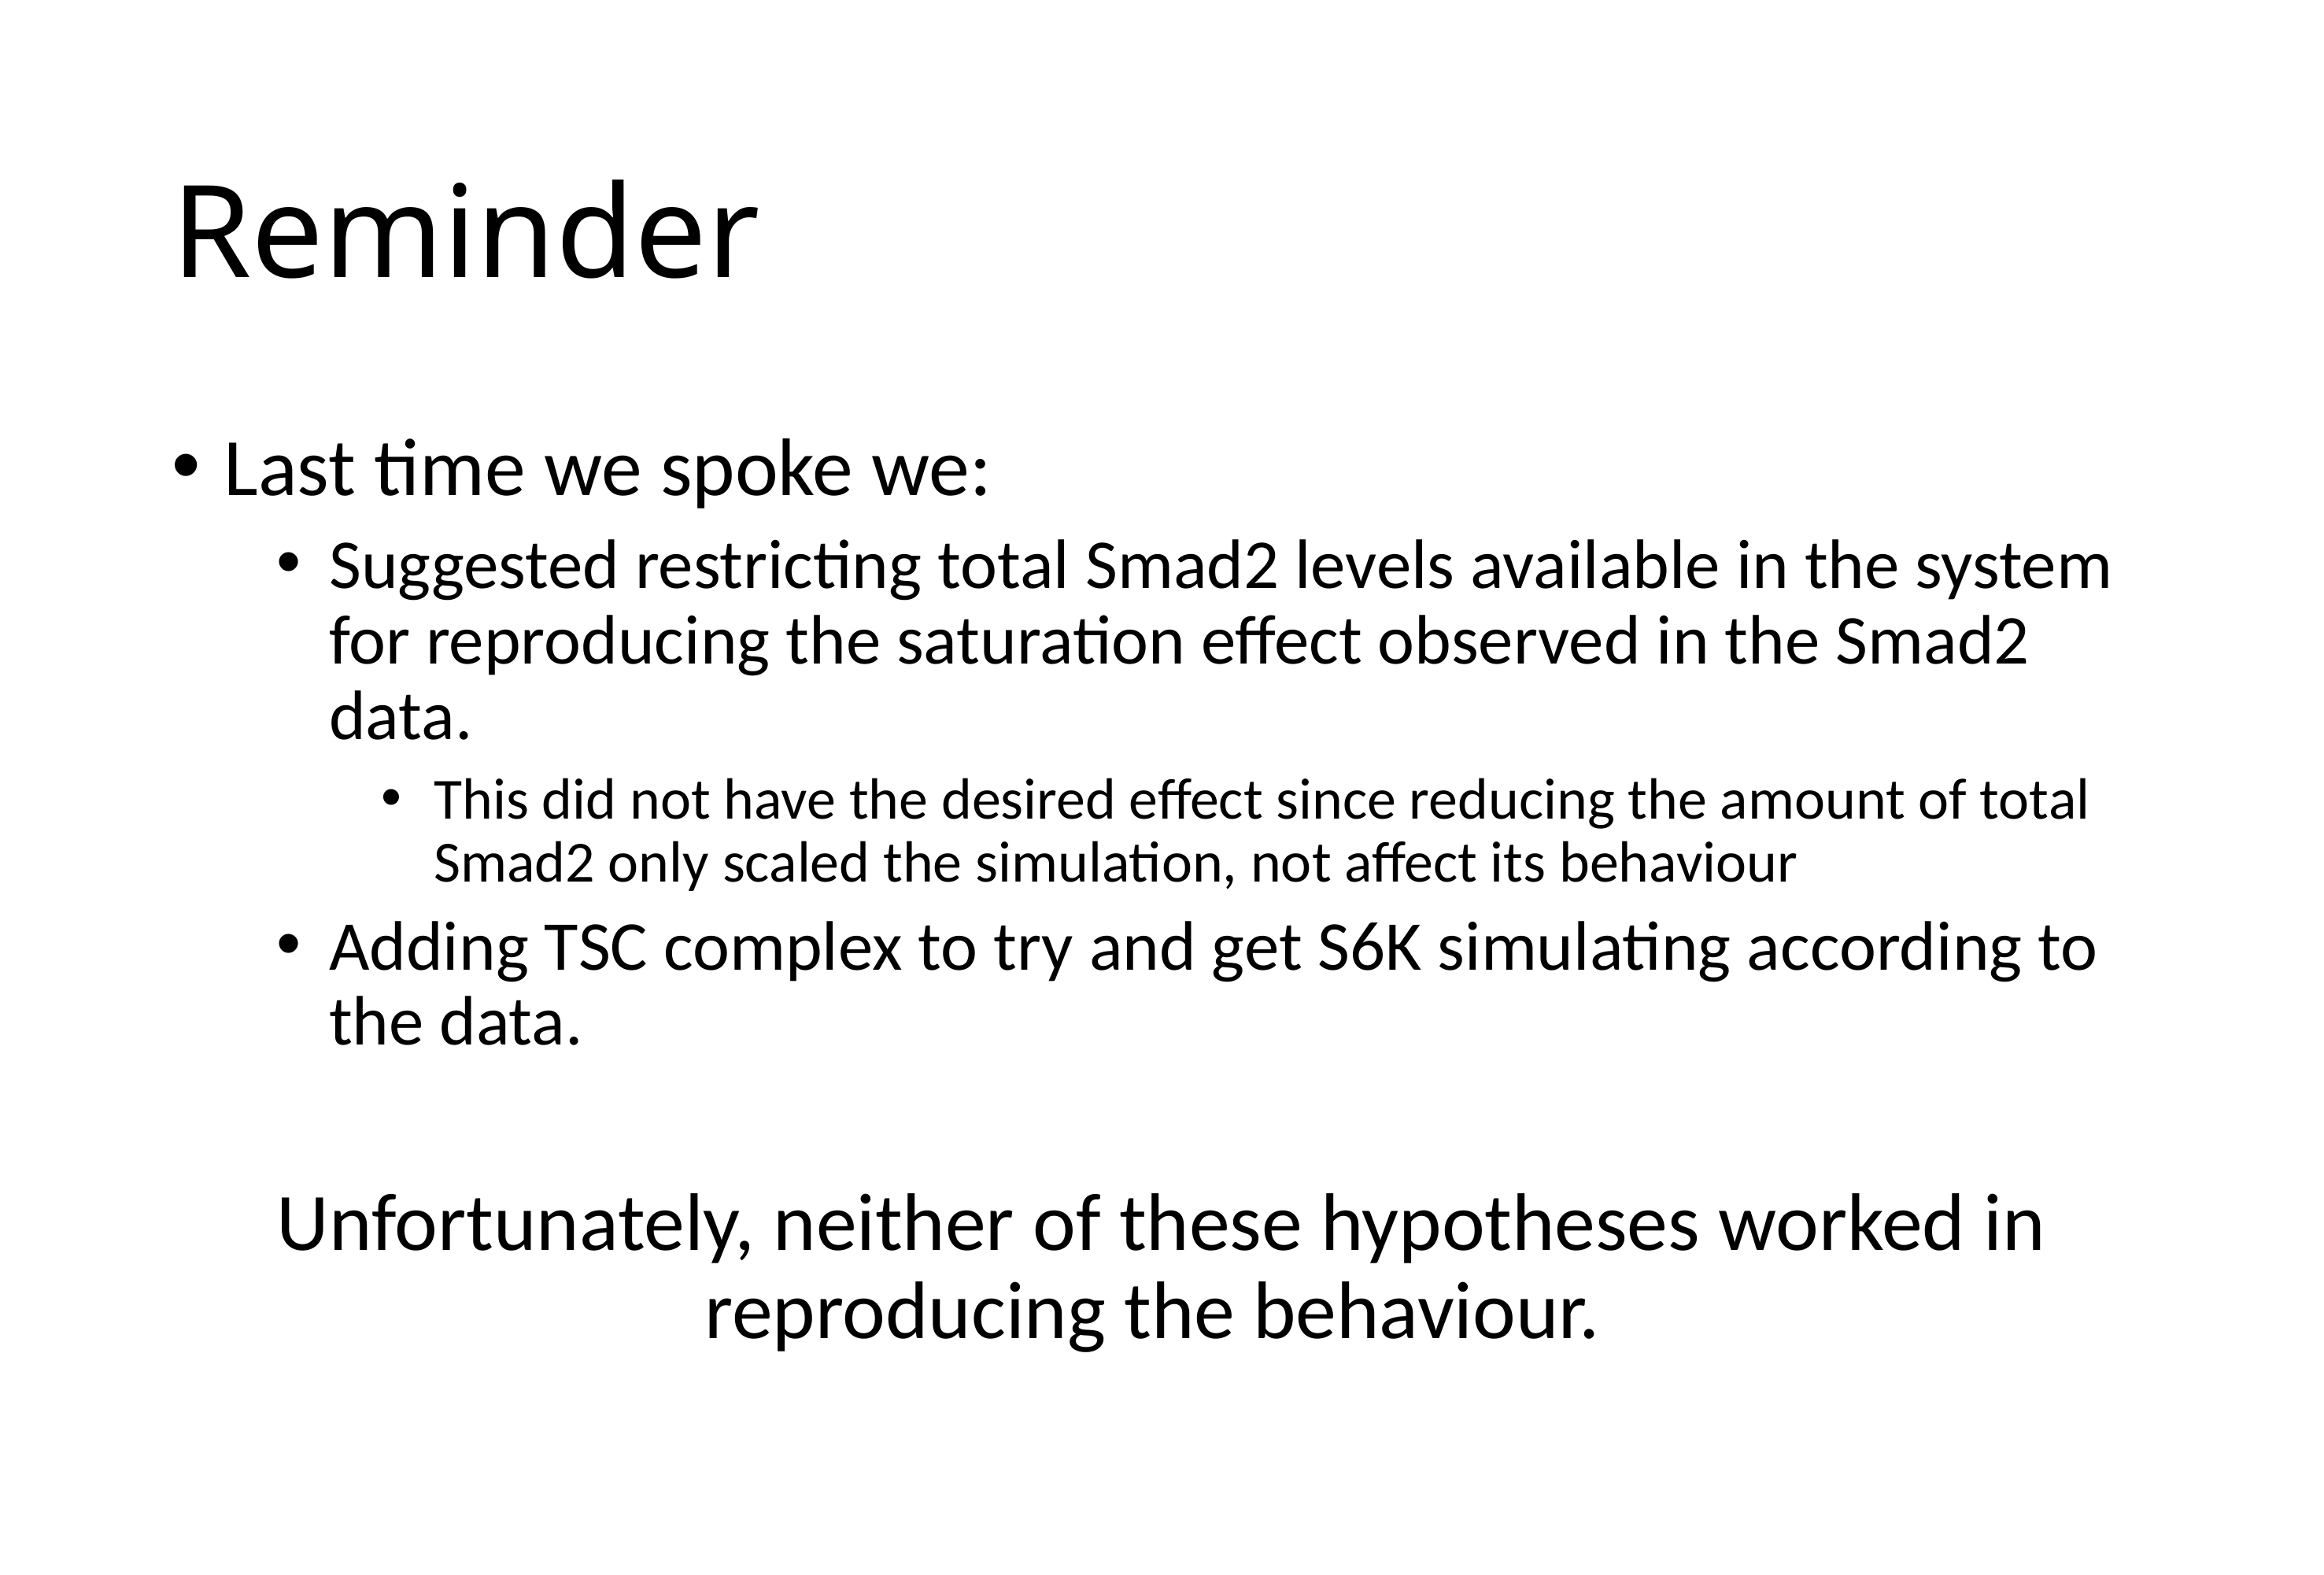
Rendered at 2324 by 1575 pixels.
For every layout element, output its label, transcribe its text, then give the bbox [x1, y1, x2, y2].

title Reminder [160, 83, 2164, 388]
list Last time we spoke we: Suggested restricting total Smad2 levels available in the system for reproducing the saturation effect observed in the Smad2 data. This did not have the desired effect since reducing the amount of total Smad2 only scaled the simulation, not affect its behaviour Adding TSC complex to try and get S6K simulating according to the data. Unfortunately, neither of these hypotheses worked in reproducing the behaviour. [160, 419, 2164, 1418]
